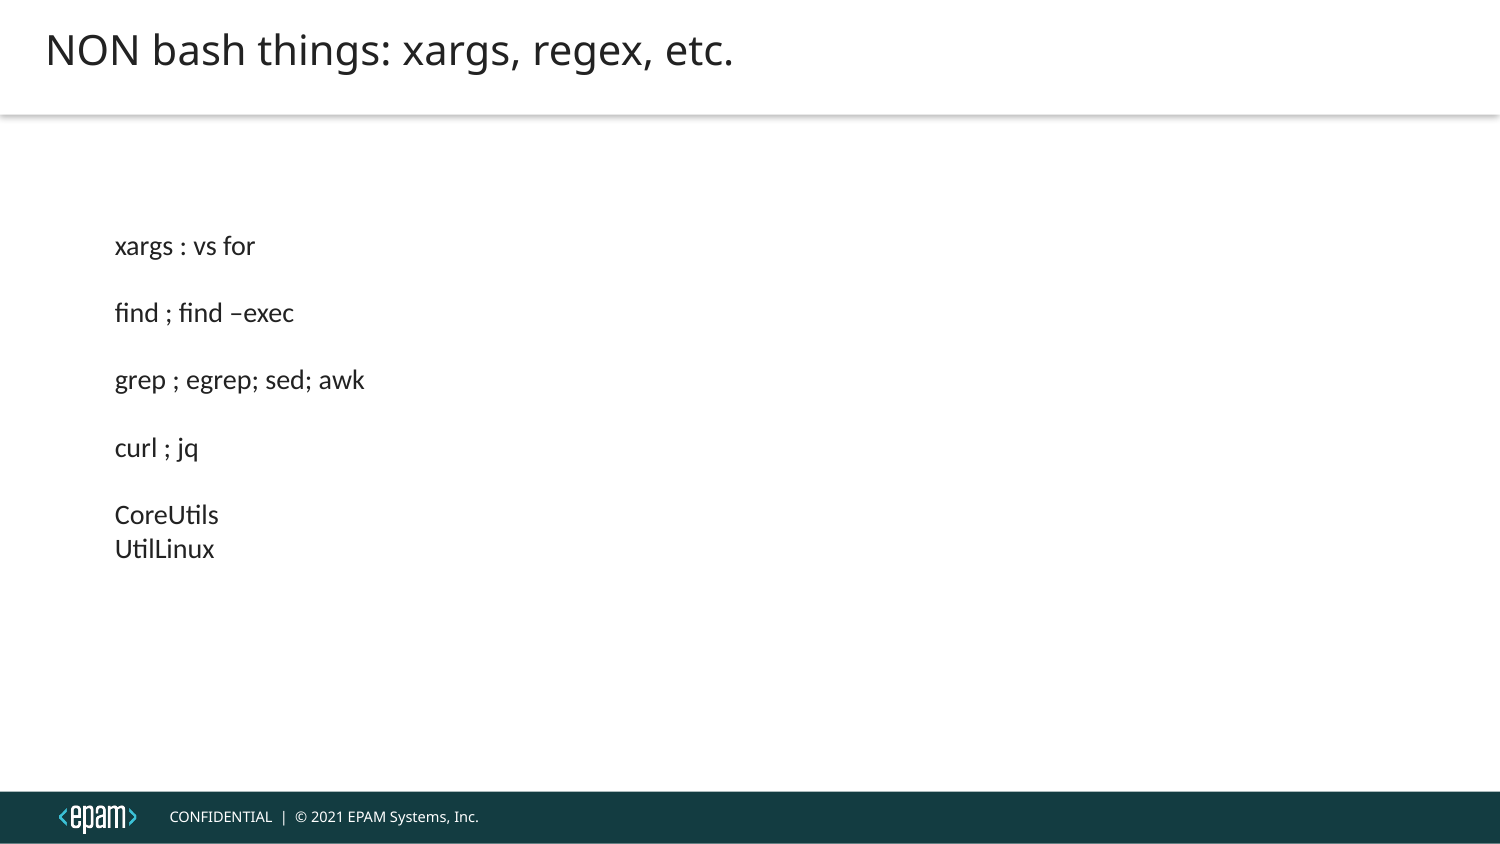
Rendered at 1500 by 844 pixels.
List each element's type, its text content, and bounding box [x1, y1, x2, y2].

list NON bash things: xargs, regex, etc. [0, 0, 1500, 115]
text_box xargs : vs for find ; find –exec grep ; egrep; sed; awk curl ; jq CoreUtils UtilLinux [100, 219, 381, 639]
